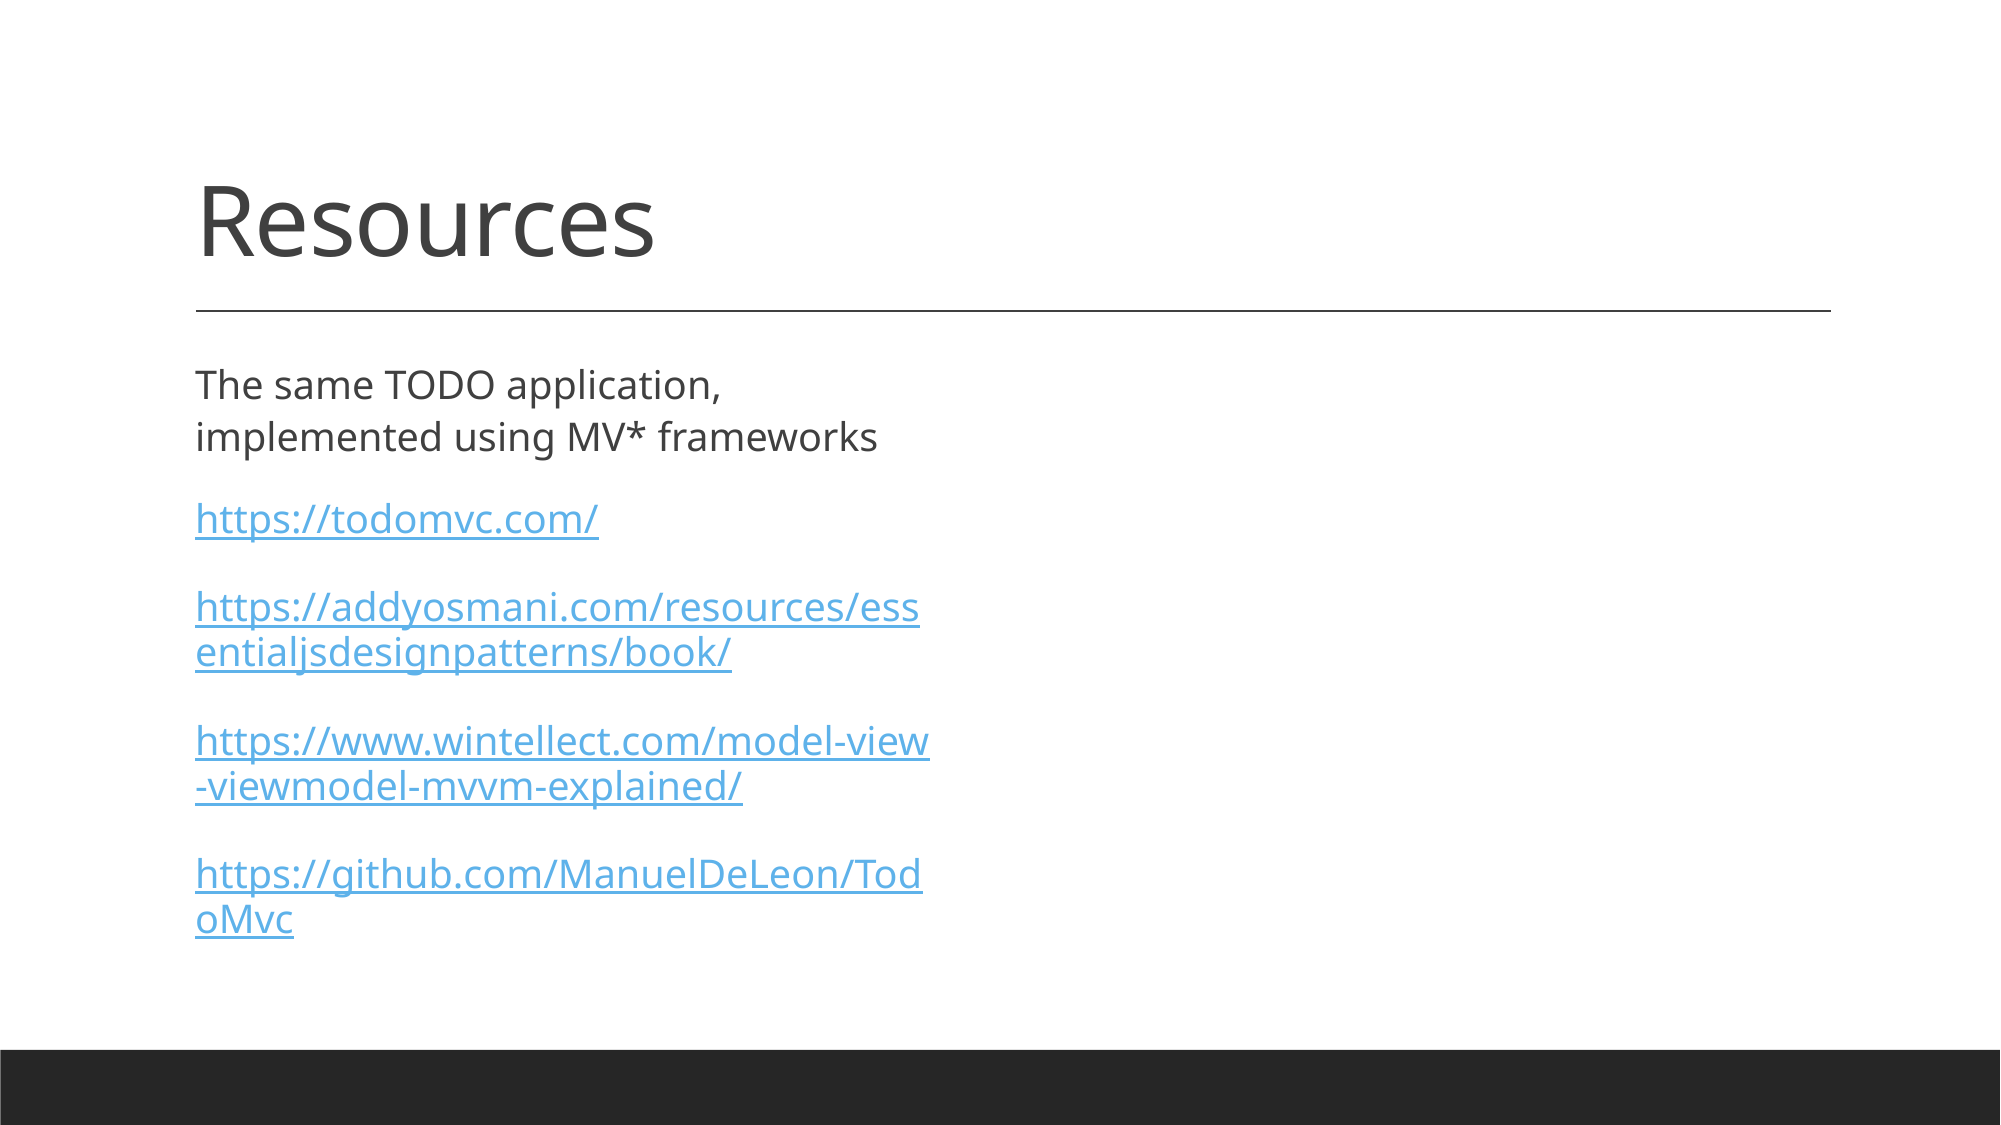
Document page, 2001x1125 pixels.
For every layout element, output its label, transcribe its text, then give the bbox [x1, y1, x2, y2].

list The same TODO application, implemented using MV* frameworks https://todomvc.com/ https://addyosmani.com/resources/essentialjsdesignpatterns/book/ https://www.wintellect.com/model-view-viewmodel-mvvm-explained/ https://github.com/ManuelDeLeon/TodoMvc [180, 347, 942, 963]
title Resources [180, 47, 1830, 285]
